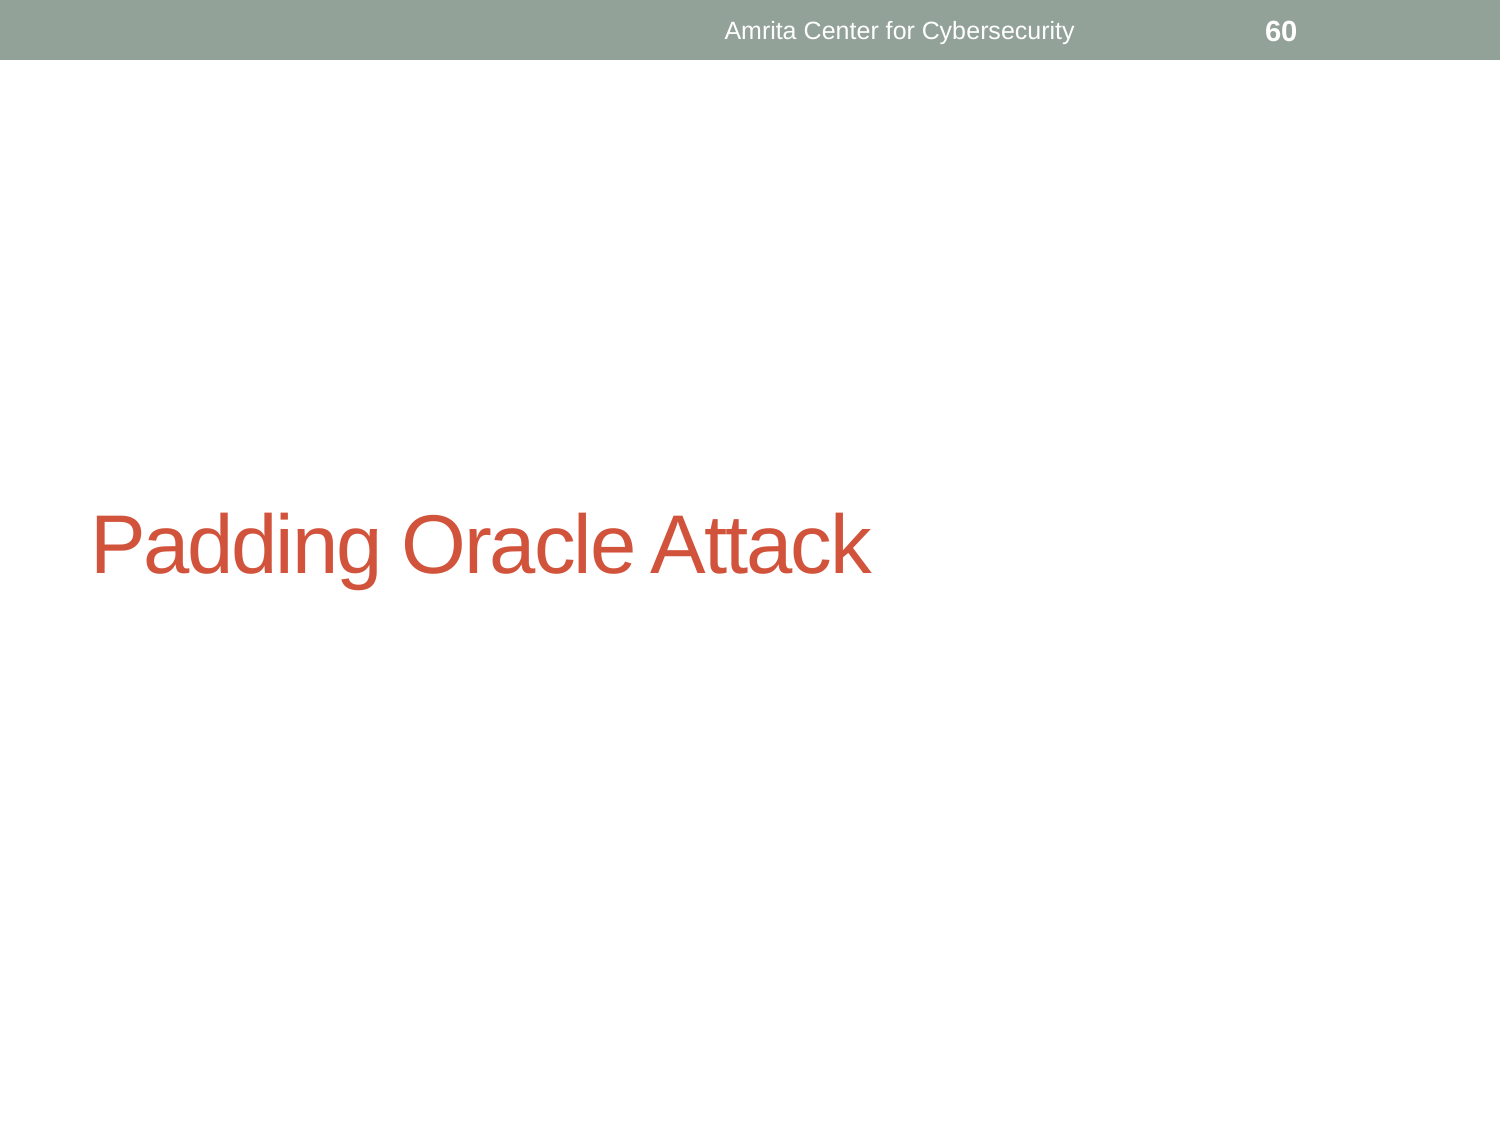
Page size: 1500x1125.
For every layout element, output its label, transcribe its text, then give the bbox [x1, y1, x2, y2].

footer Amrita Center for Cybersecurity [562, 3, 1238, 57]
slide_number 60 [1250, 3, 1425, 57]
title Padding Oracle Attack [75, 446, 1425, 634]
